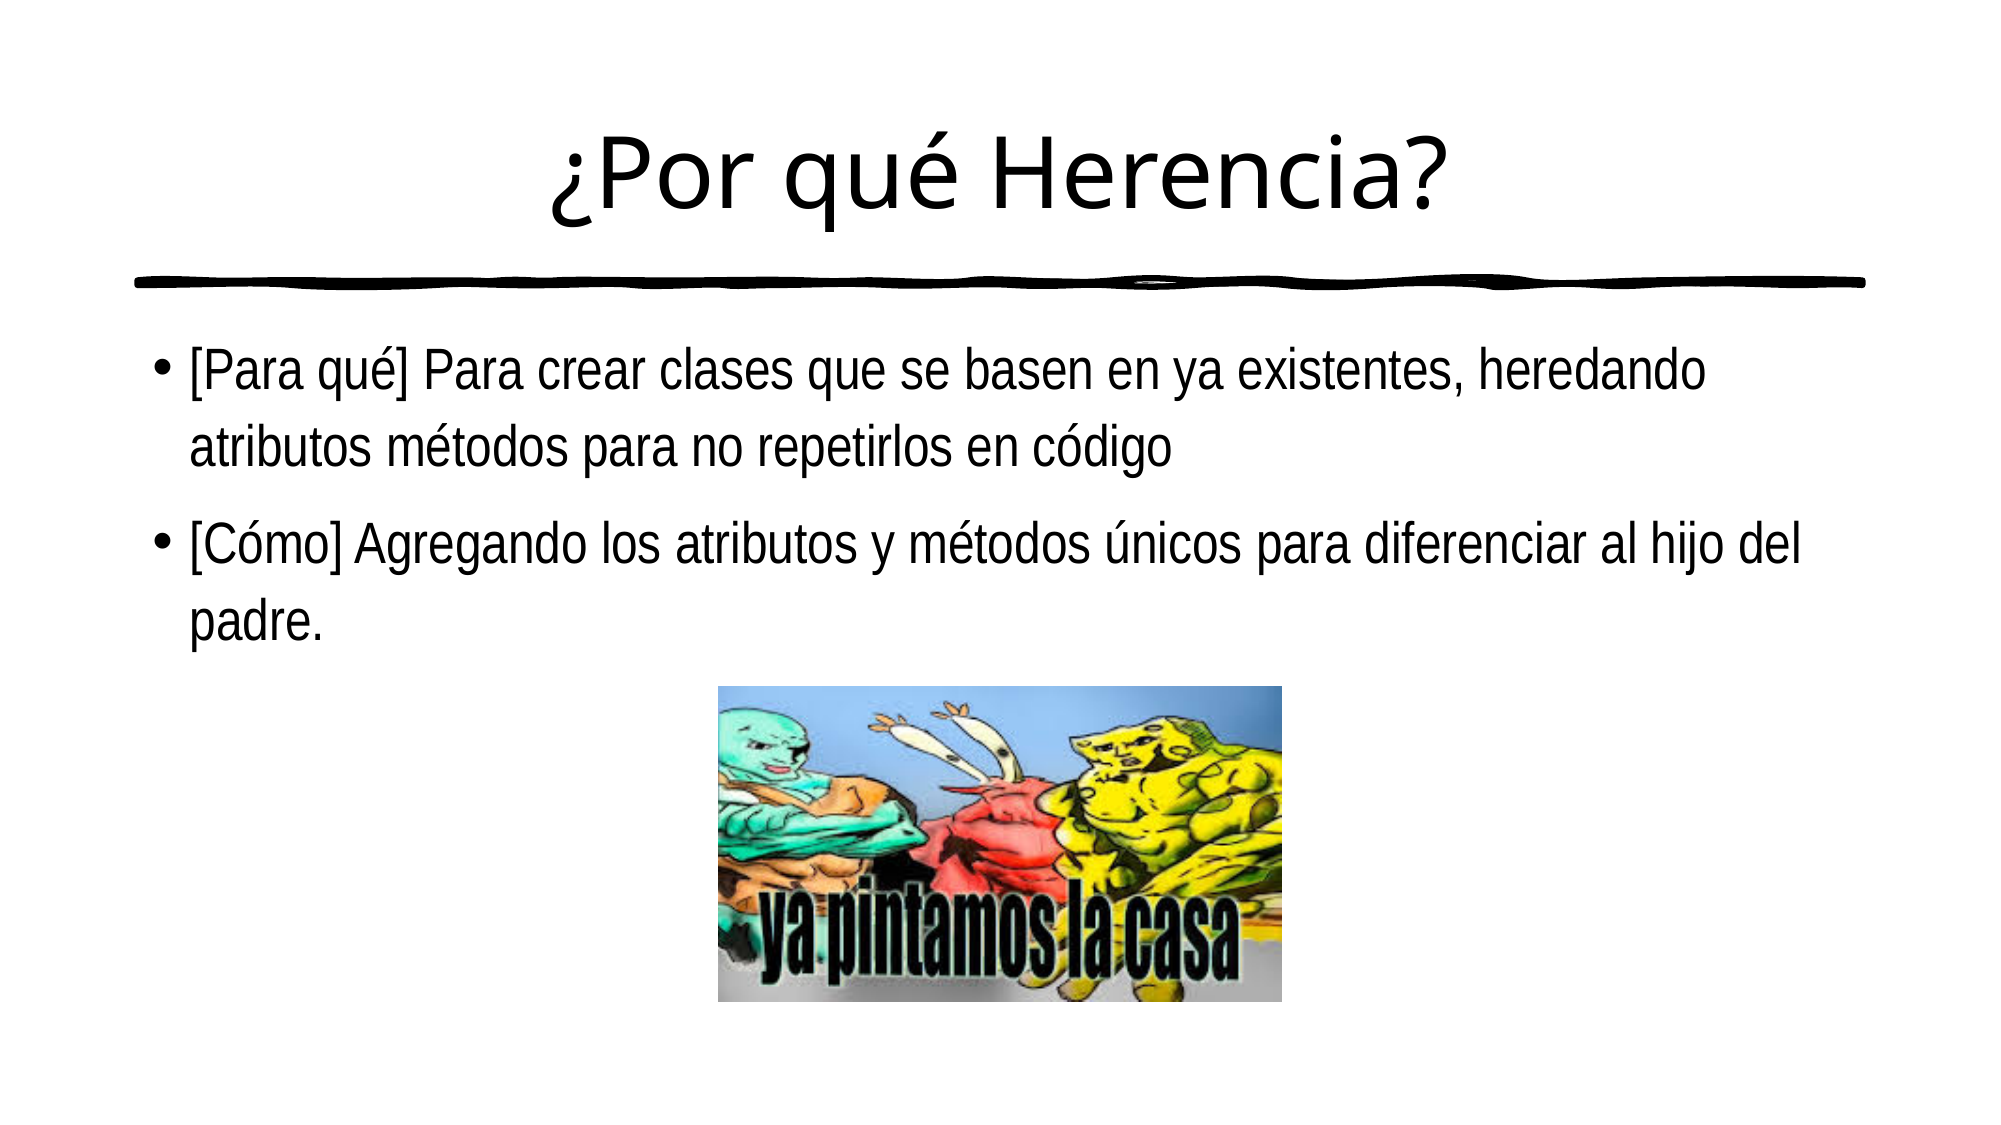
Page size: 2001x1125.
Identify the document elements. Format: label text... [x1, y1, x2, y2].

title ¿Por qué Herencia? [137, 59, 1863, 278]
list [Para qué] Para crear clases que se basen en ya existentes, heredando atributos métodos para no repetirlos en código [Cómo] Agregando los atributos y métodos únicos para diferenciar al hijo del padre. [137, 316, 1863, 687]
picture [718, 686, 1282, 1002]
